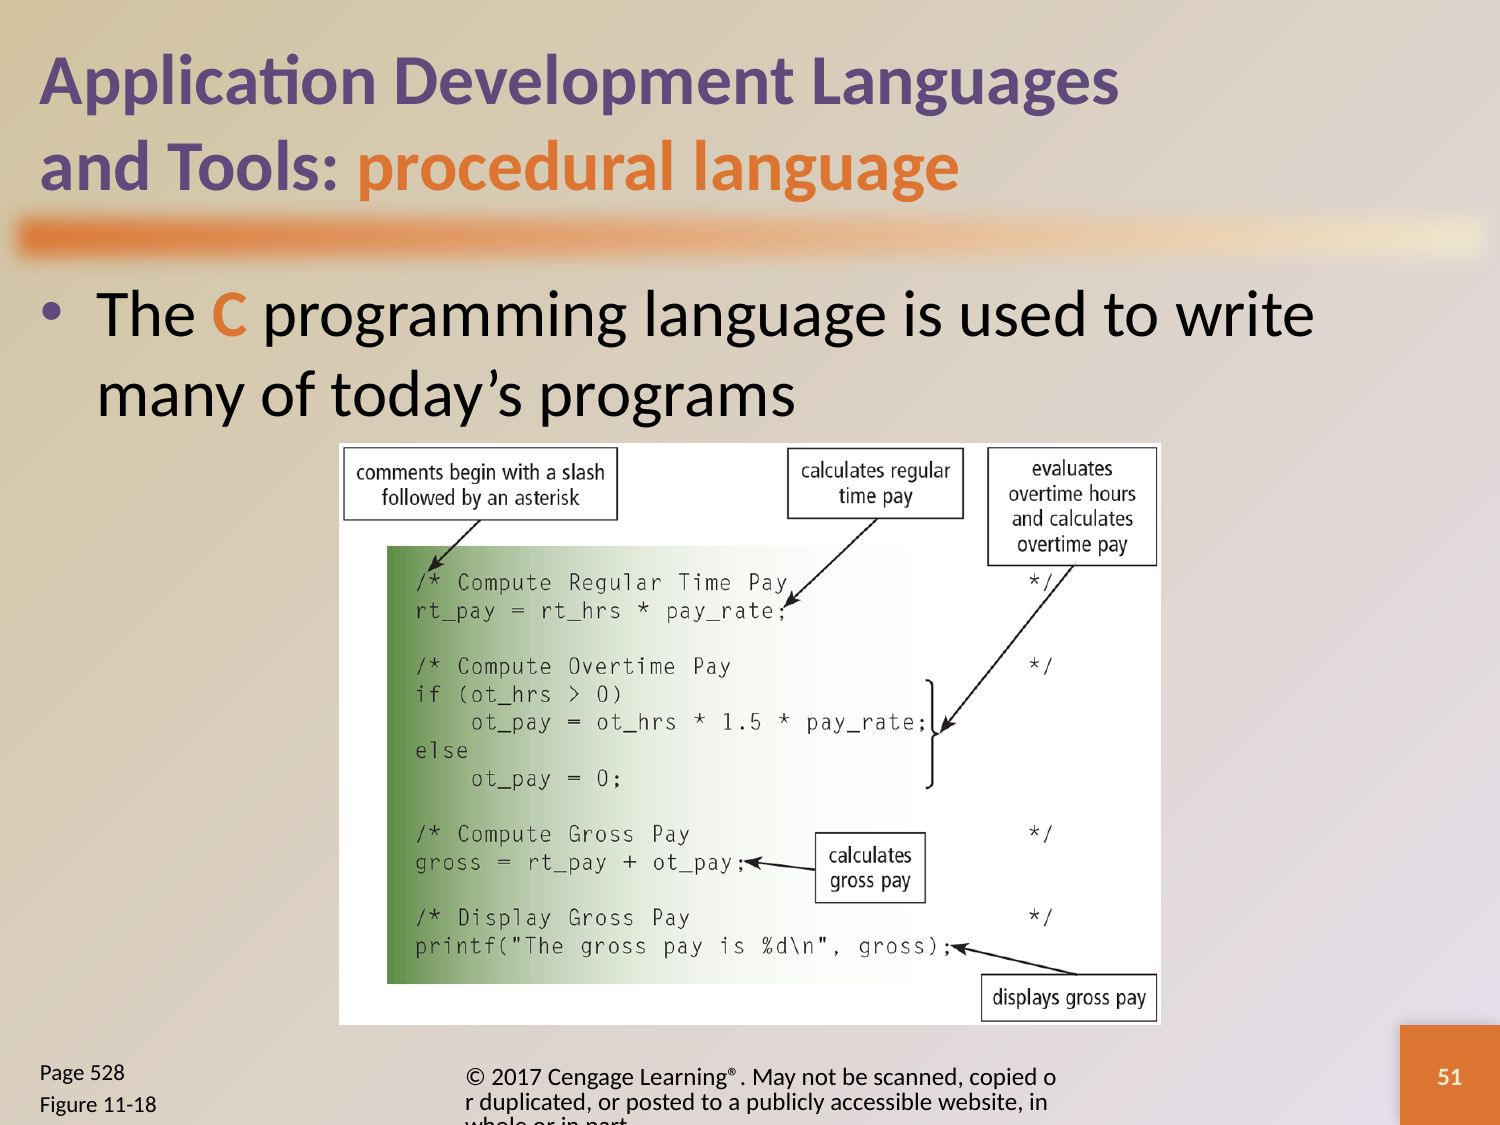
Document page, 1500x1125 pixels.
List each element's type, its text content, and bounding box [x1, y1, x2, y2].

picture [339, 443, 1161, 1026]
title Application Development Languages and Tools: procedural language [24, 24, 1475, 213]
list The C programming language is used to write many of today’s programs [24, 262, 1475, 1025]
footer © 2017 Cengage Learning®. May not be scanned, copied or duplicated, or posted to a publicly accessible website, in whole or in part. [450, 1037, 1075, 1113]
list Page 528 Figure 11-18 [24, 1050, 300, 1125]
slide_number 51 [1400, 1025, 1500, 1125]
